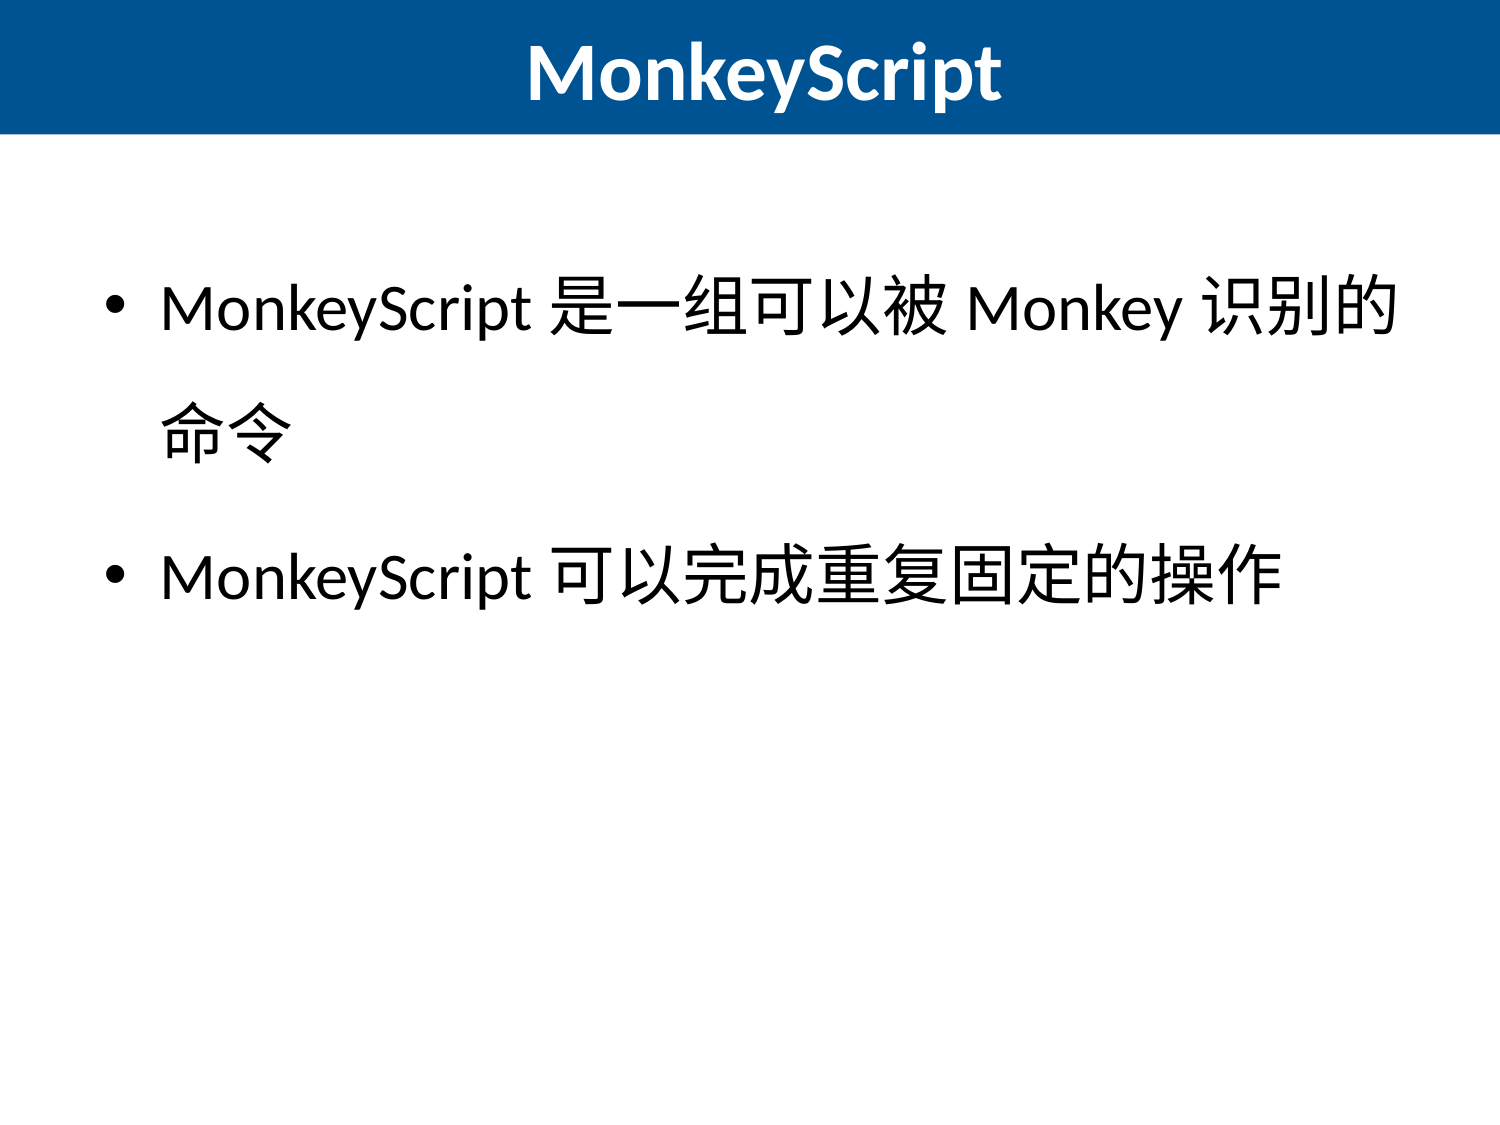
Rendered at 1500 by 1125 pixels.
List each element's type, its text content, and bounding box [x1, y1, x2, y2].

title MonkeyScript [29, 0, 1500, 135]
list MonkeyScript是一组可以被Monkey识别的命令 MonkeyScript可以完成重复固定的操作 [88, 208, 1439, 1035]
